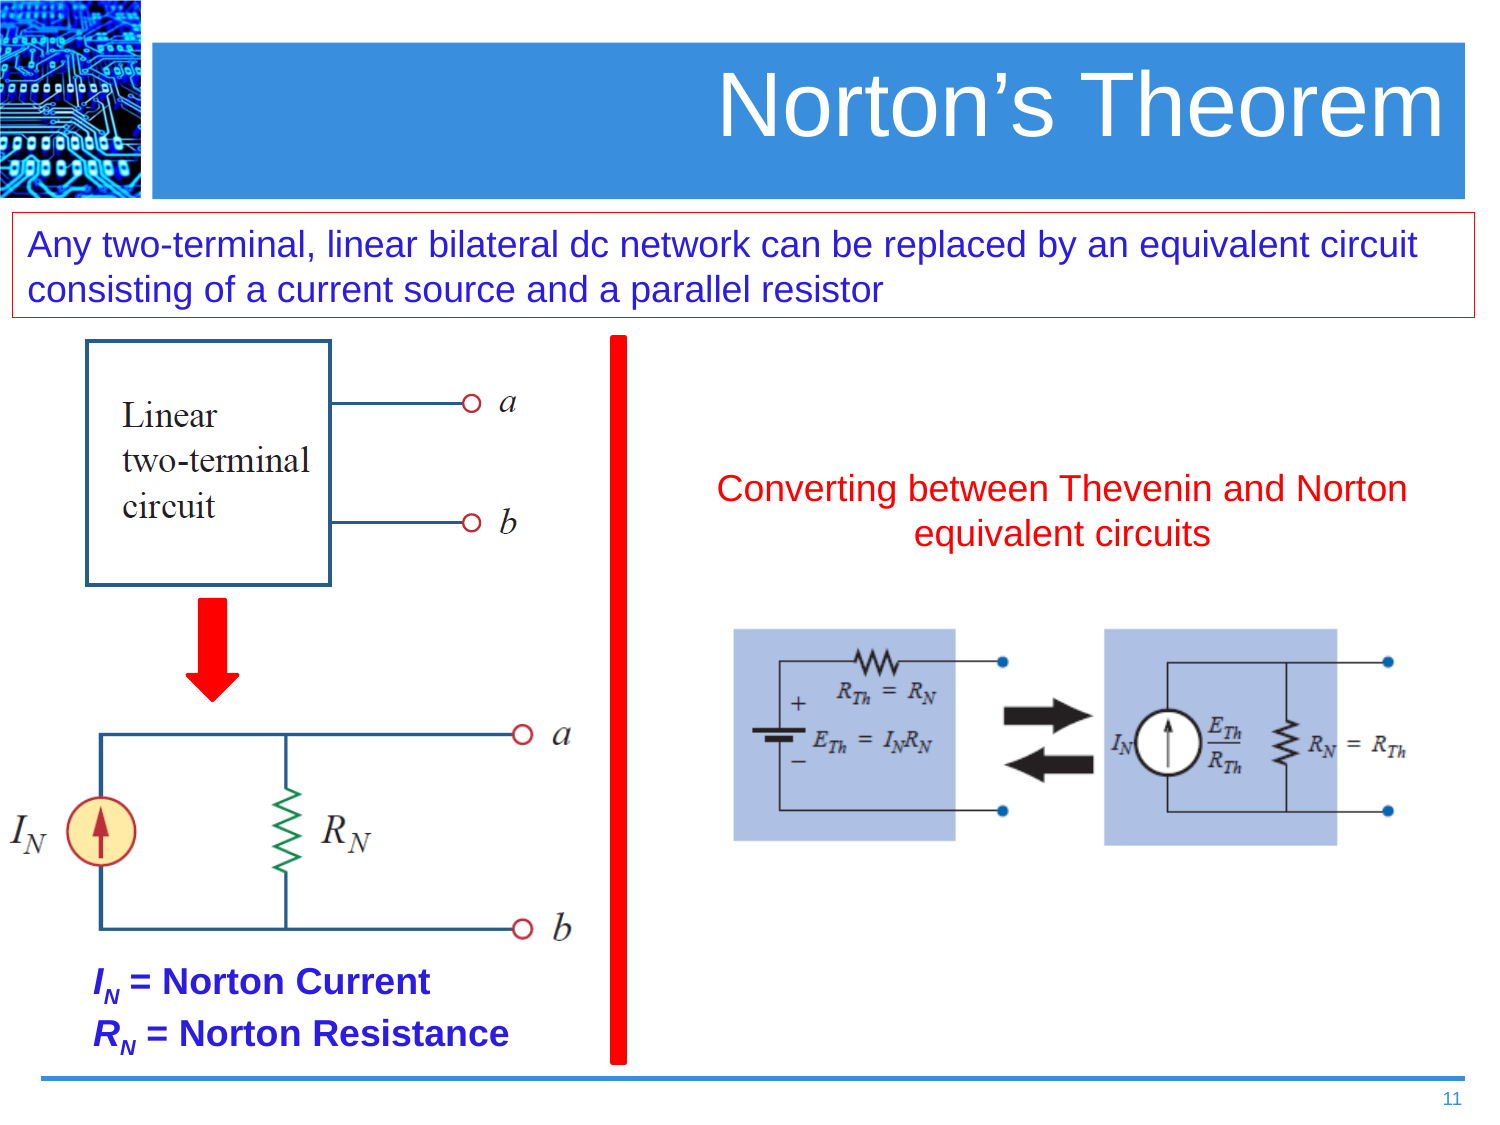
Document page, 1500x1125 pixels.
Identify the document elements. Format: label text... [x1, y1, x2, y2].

picture [0, 712, 585, 953]
text_box Converting between Thevenin and Norton equivalent circuits [687, 456, 1438, 562]
title Norton’s Theorem [162, 58, 1463, 163]
picture [1, 1, 140, 197]
slide_number 11 [1421, 1080, 1463, 1116]
text_box IN = Norton Current RN = Norton Resistance [78, 961, 525, 1067]
text_box [185, 603, 240, 703]
picture [6, 176, 32, 197]
picture [74, 324, 525, 596]
text_box [610, 335, 627, 1065]
picture [712, 612, 1412, 857]
text_box Any two-terminal, linear bilateral dc network can be replaced by an equivalent circuit consisting of a current source and a parallel resistor [12, 212, 1475, 318]
